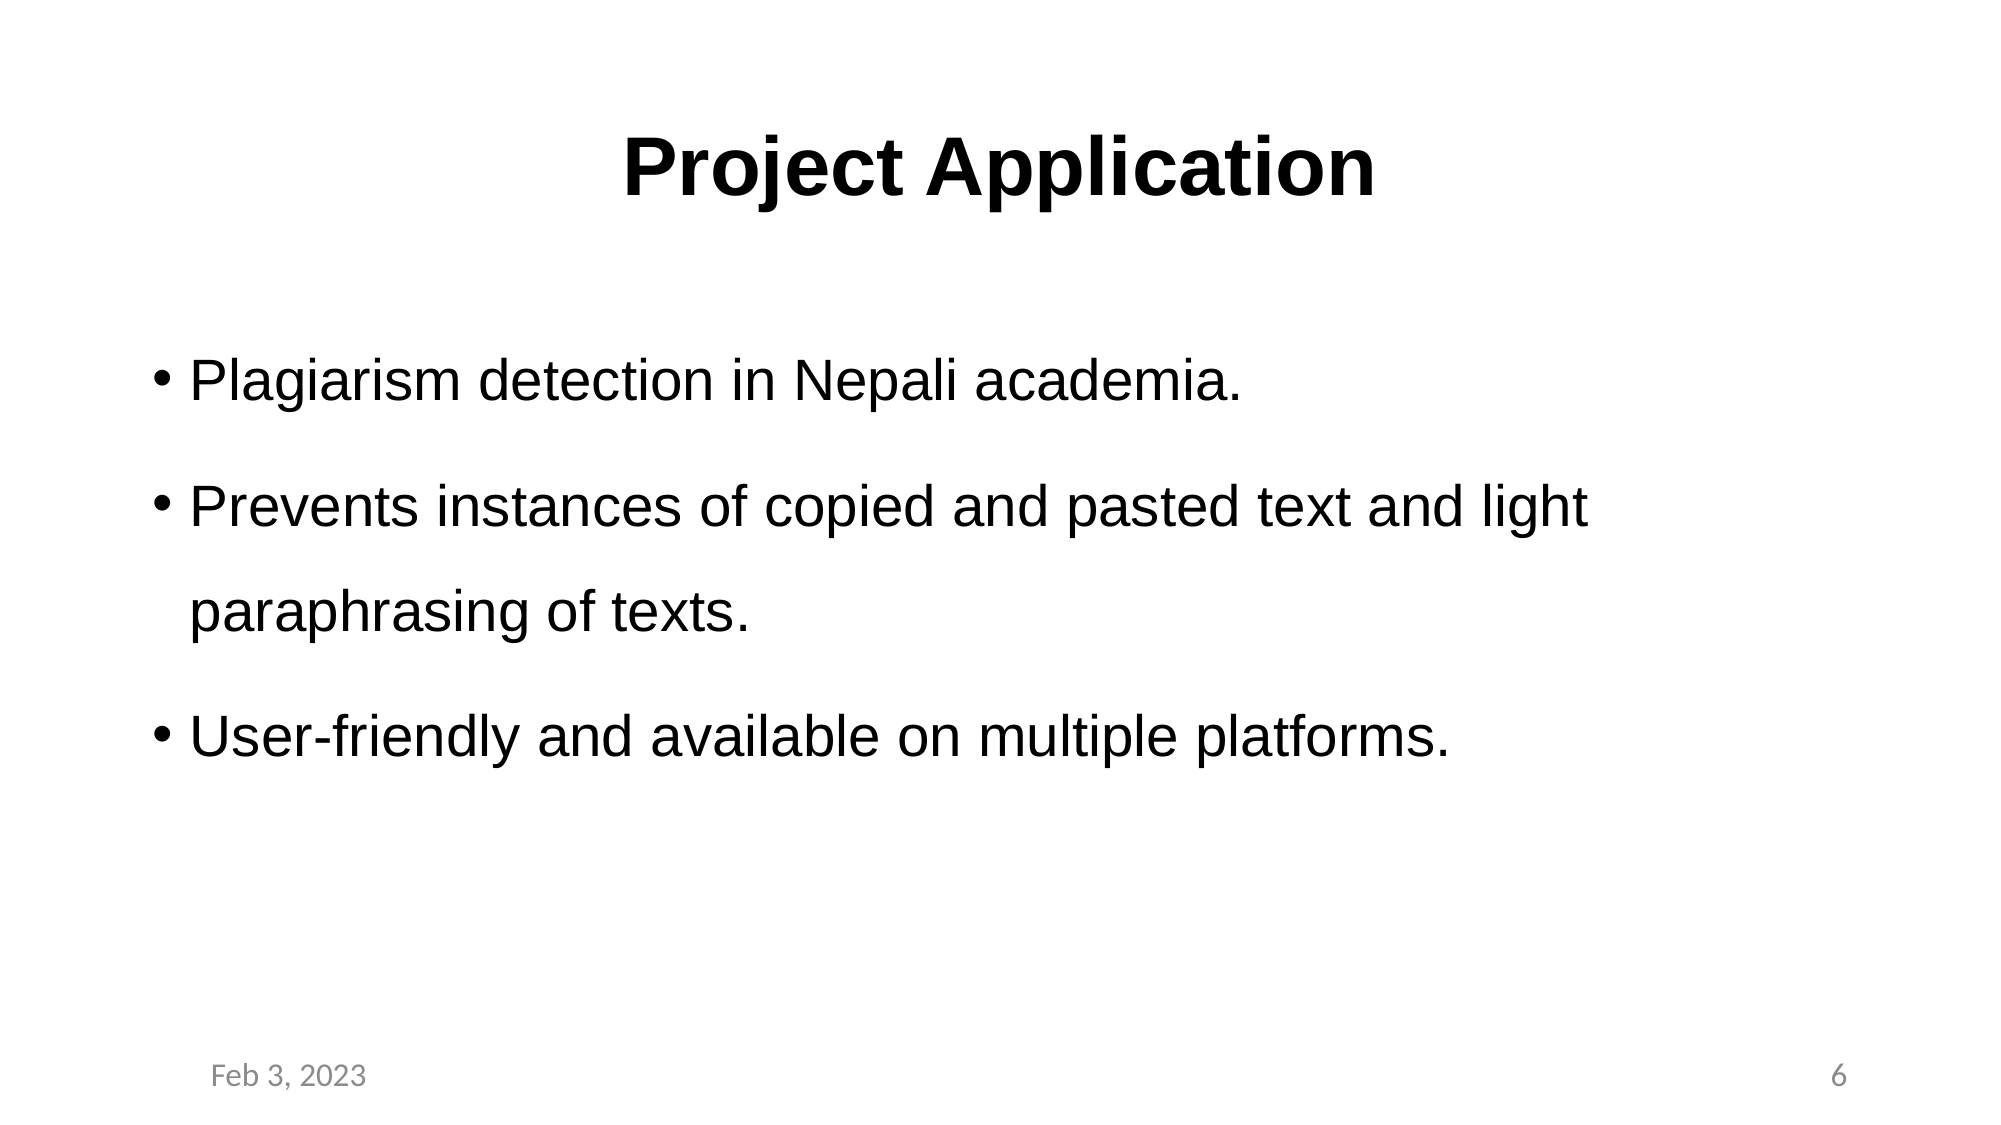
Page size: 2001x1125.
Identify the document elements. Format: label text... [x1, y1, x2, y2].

footer Feb 3, 2023 [0, 1042, 627, 1103]
slide_number 5 [1412, 1042, 1863, 1103]
title Project Application [137, 59, 1863, 278]
list Plagiarism detection in Nepali academia. Prevents instances of copied and pasted text and light paraphrasing of texts. User-friendly and available on multiple platforms. [137, 299, 1863, 1014]
